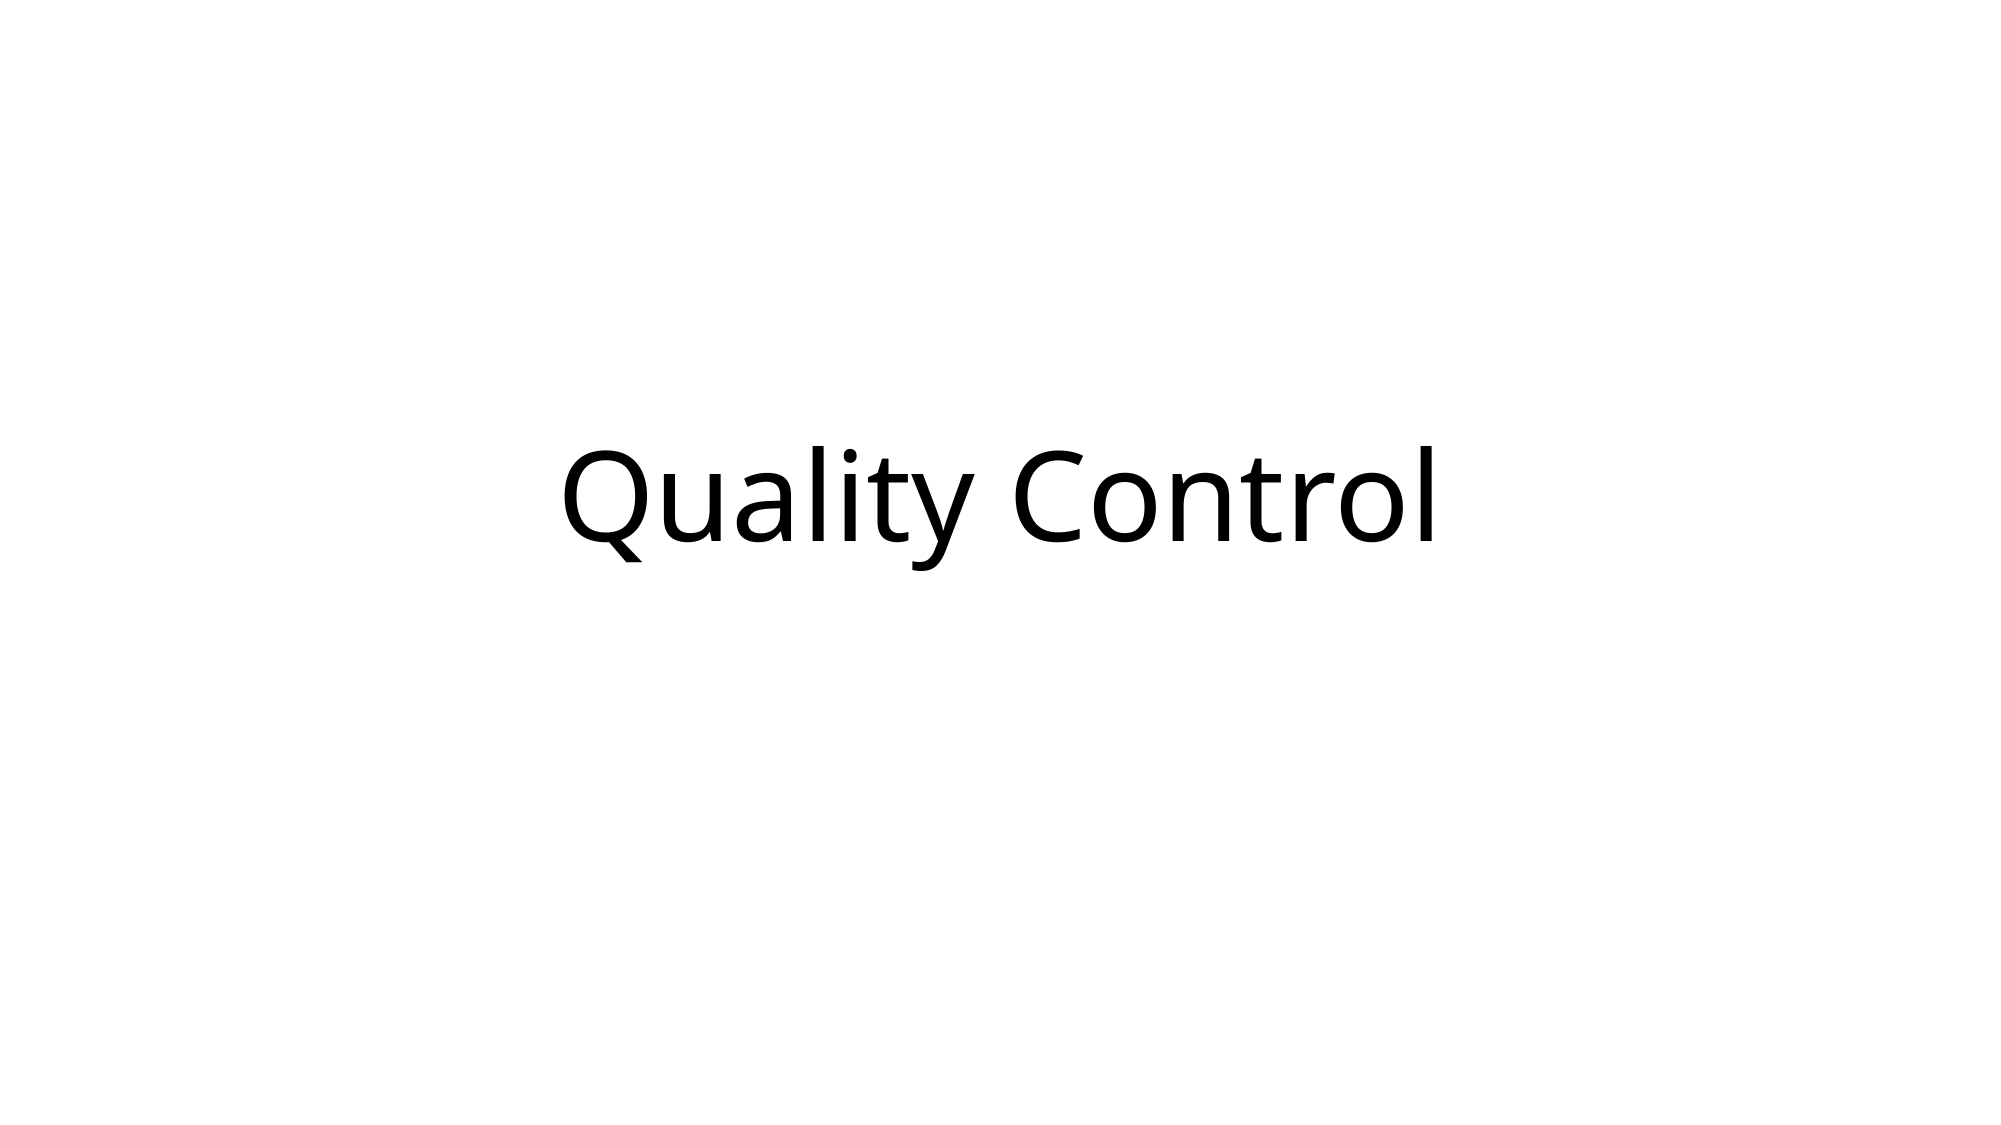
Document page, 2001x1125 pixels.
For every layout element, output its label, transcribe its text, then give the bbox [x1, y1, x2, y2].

title Quality Control [249, 184, 1750, 576]
